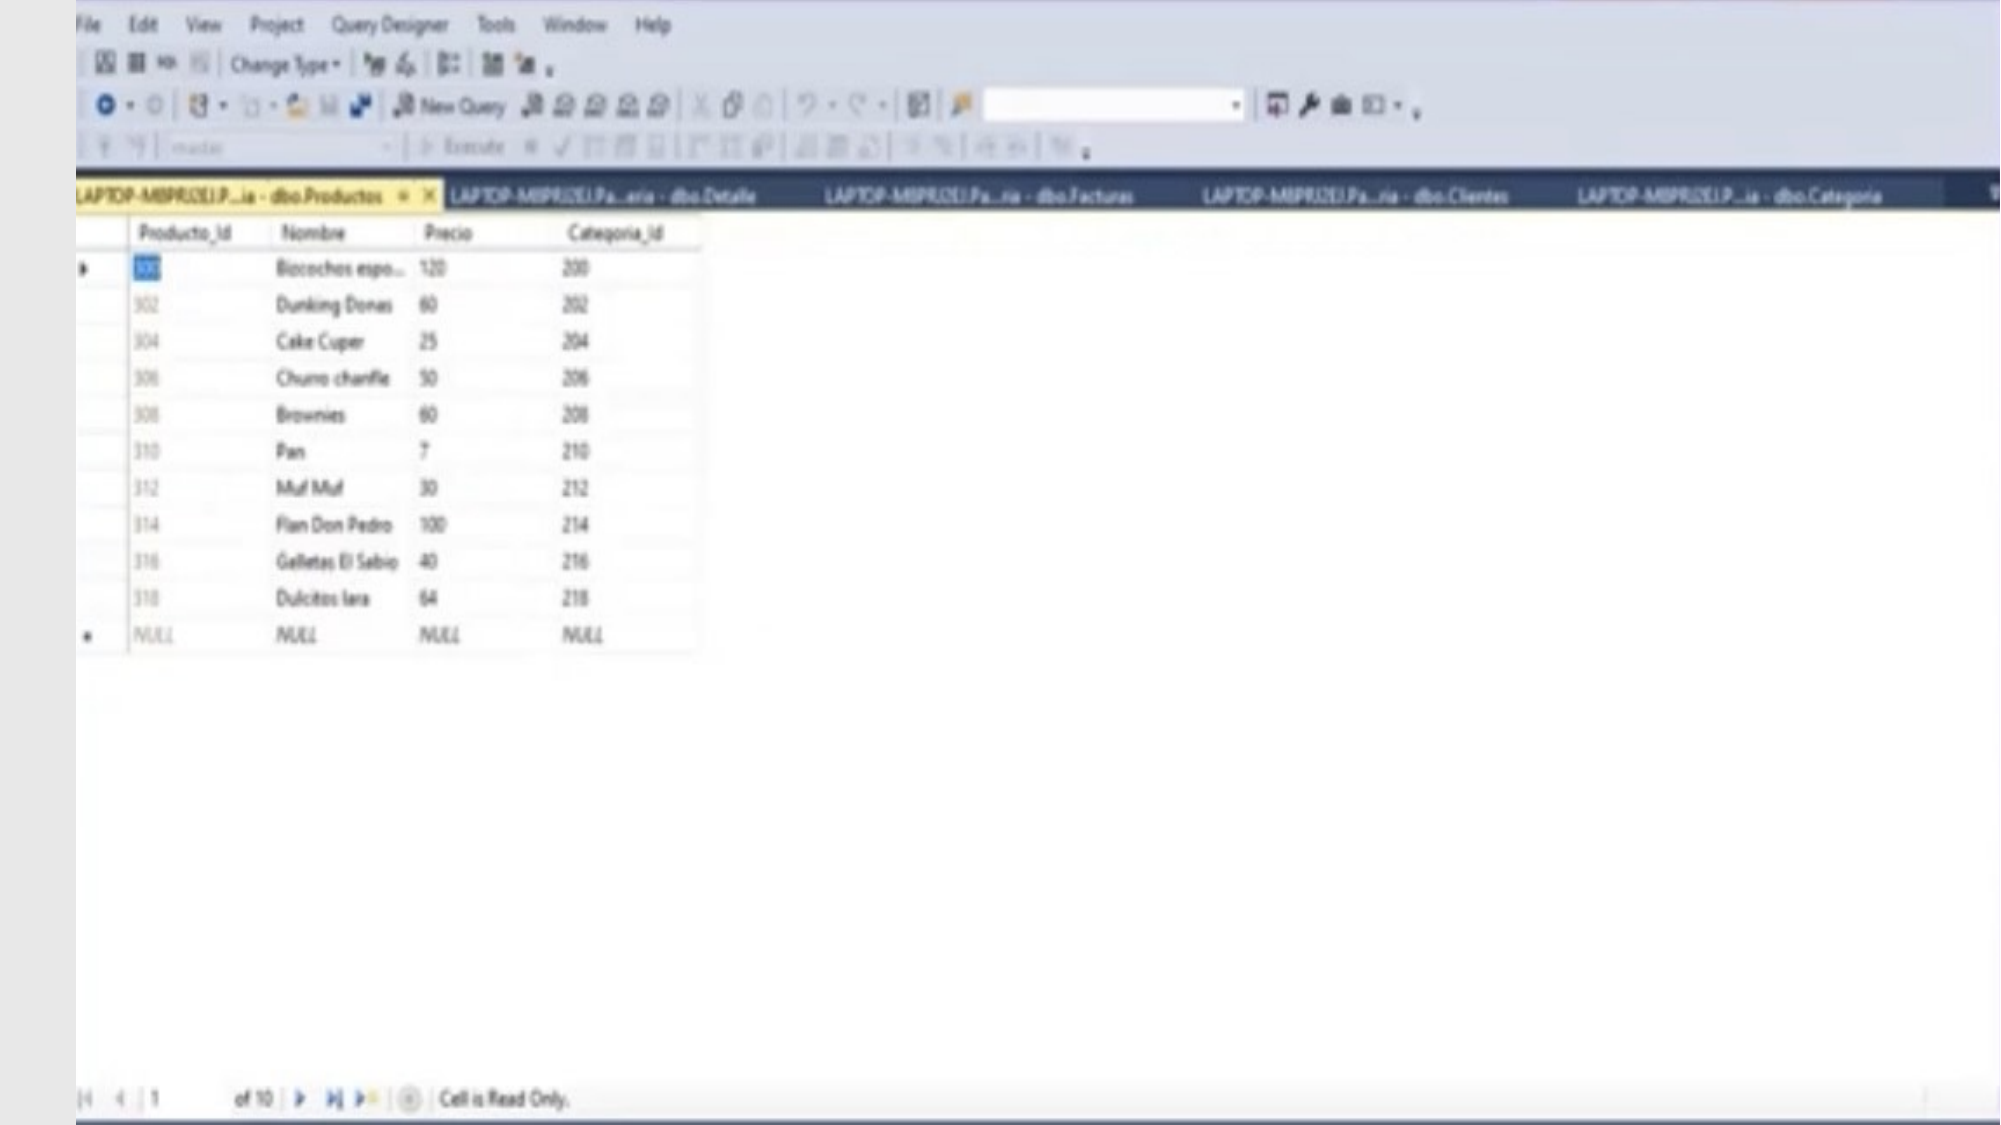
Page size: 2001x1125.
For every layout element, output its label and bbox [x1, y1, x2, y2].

list [76, 0, 2000, 1125]
